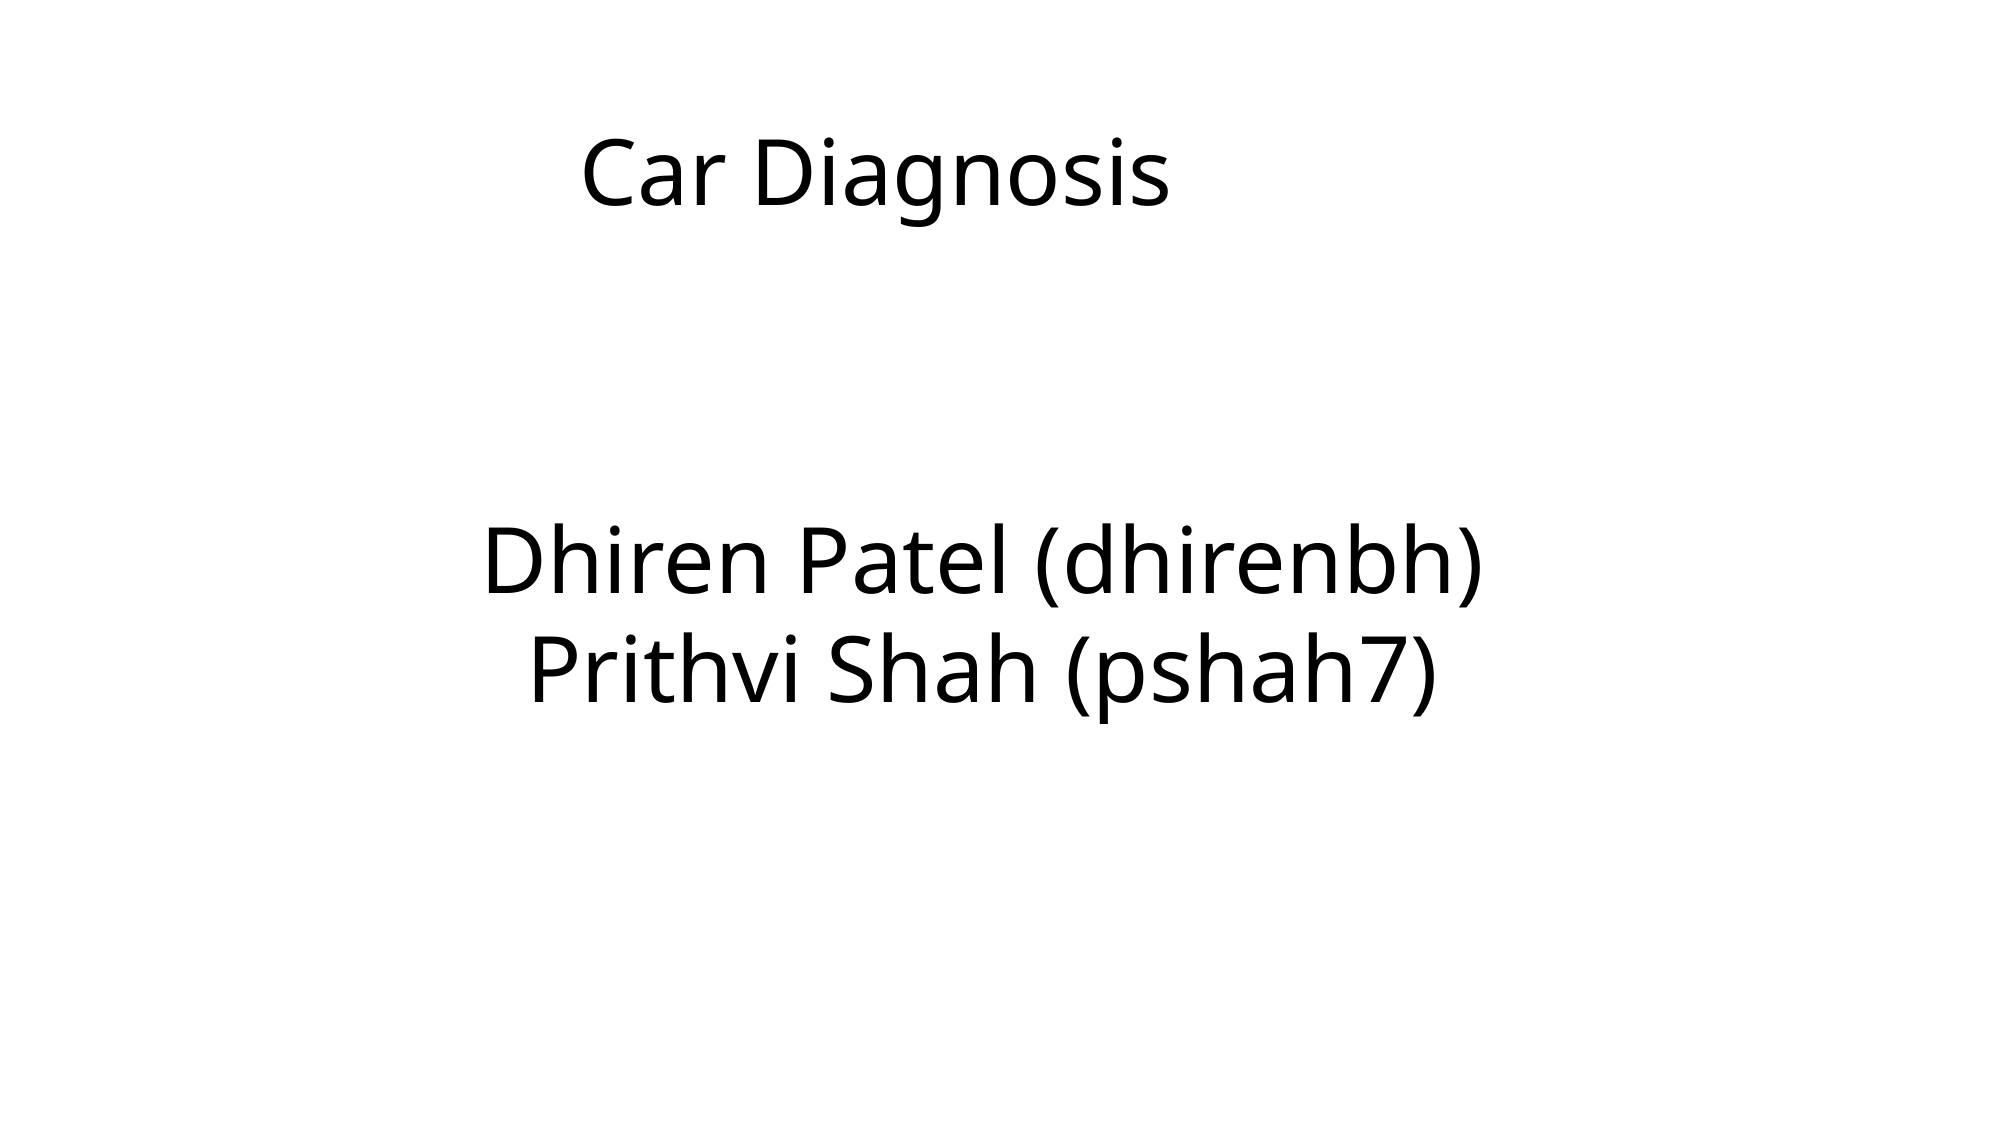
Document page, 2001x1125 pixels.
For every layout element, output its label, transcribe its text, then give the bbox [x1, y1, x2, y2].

text_box Car Diagnosis [137, 59, 1863, 278]
text_box Dhiren Patel (dhirenbh) Prithvi Shah (pshah7) [120, 502, 1845, 720]
